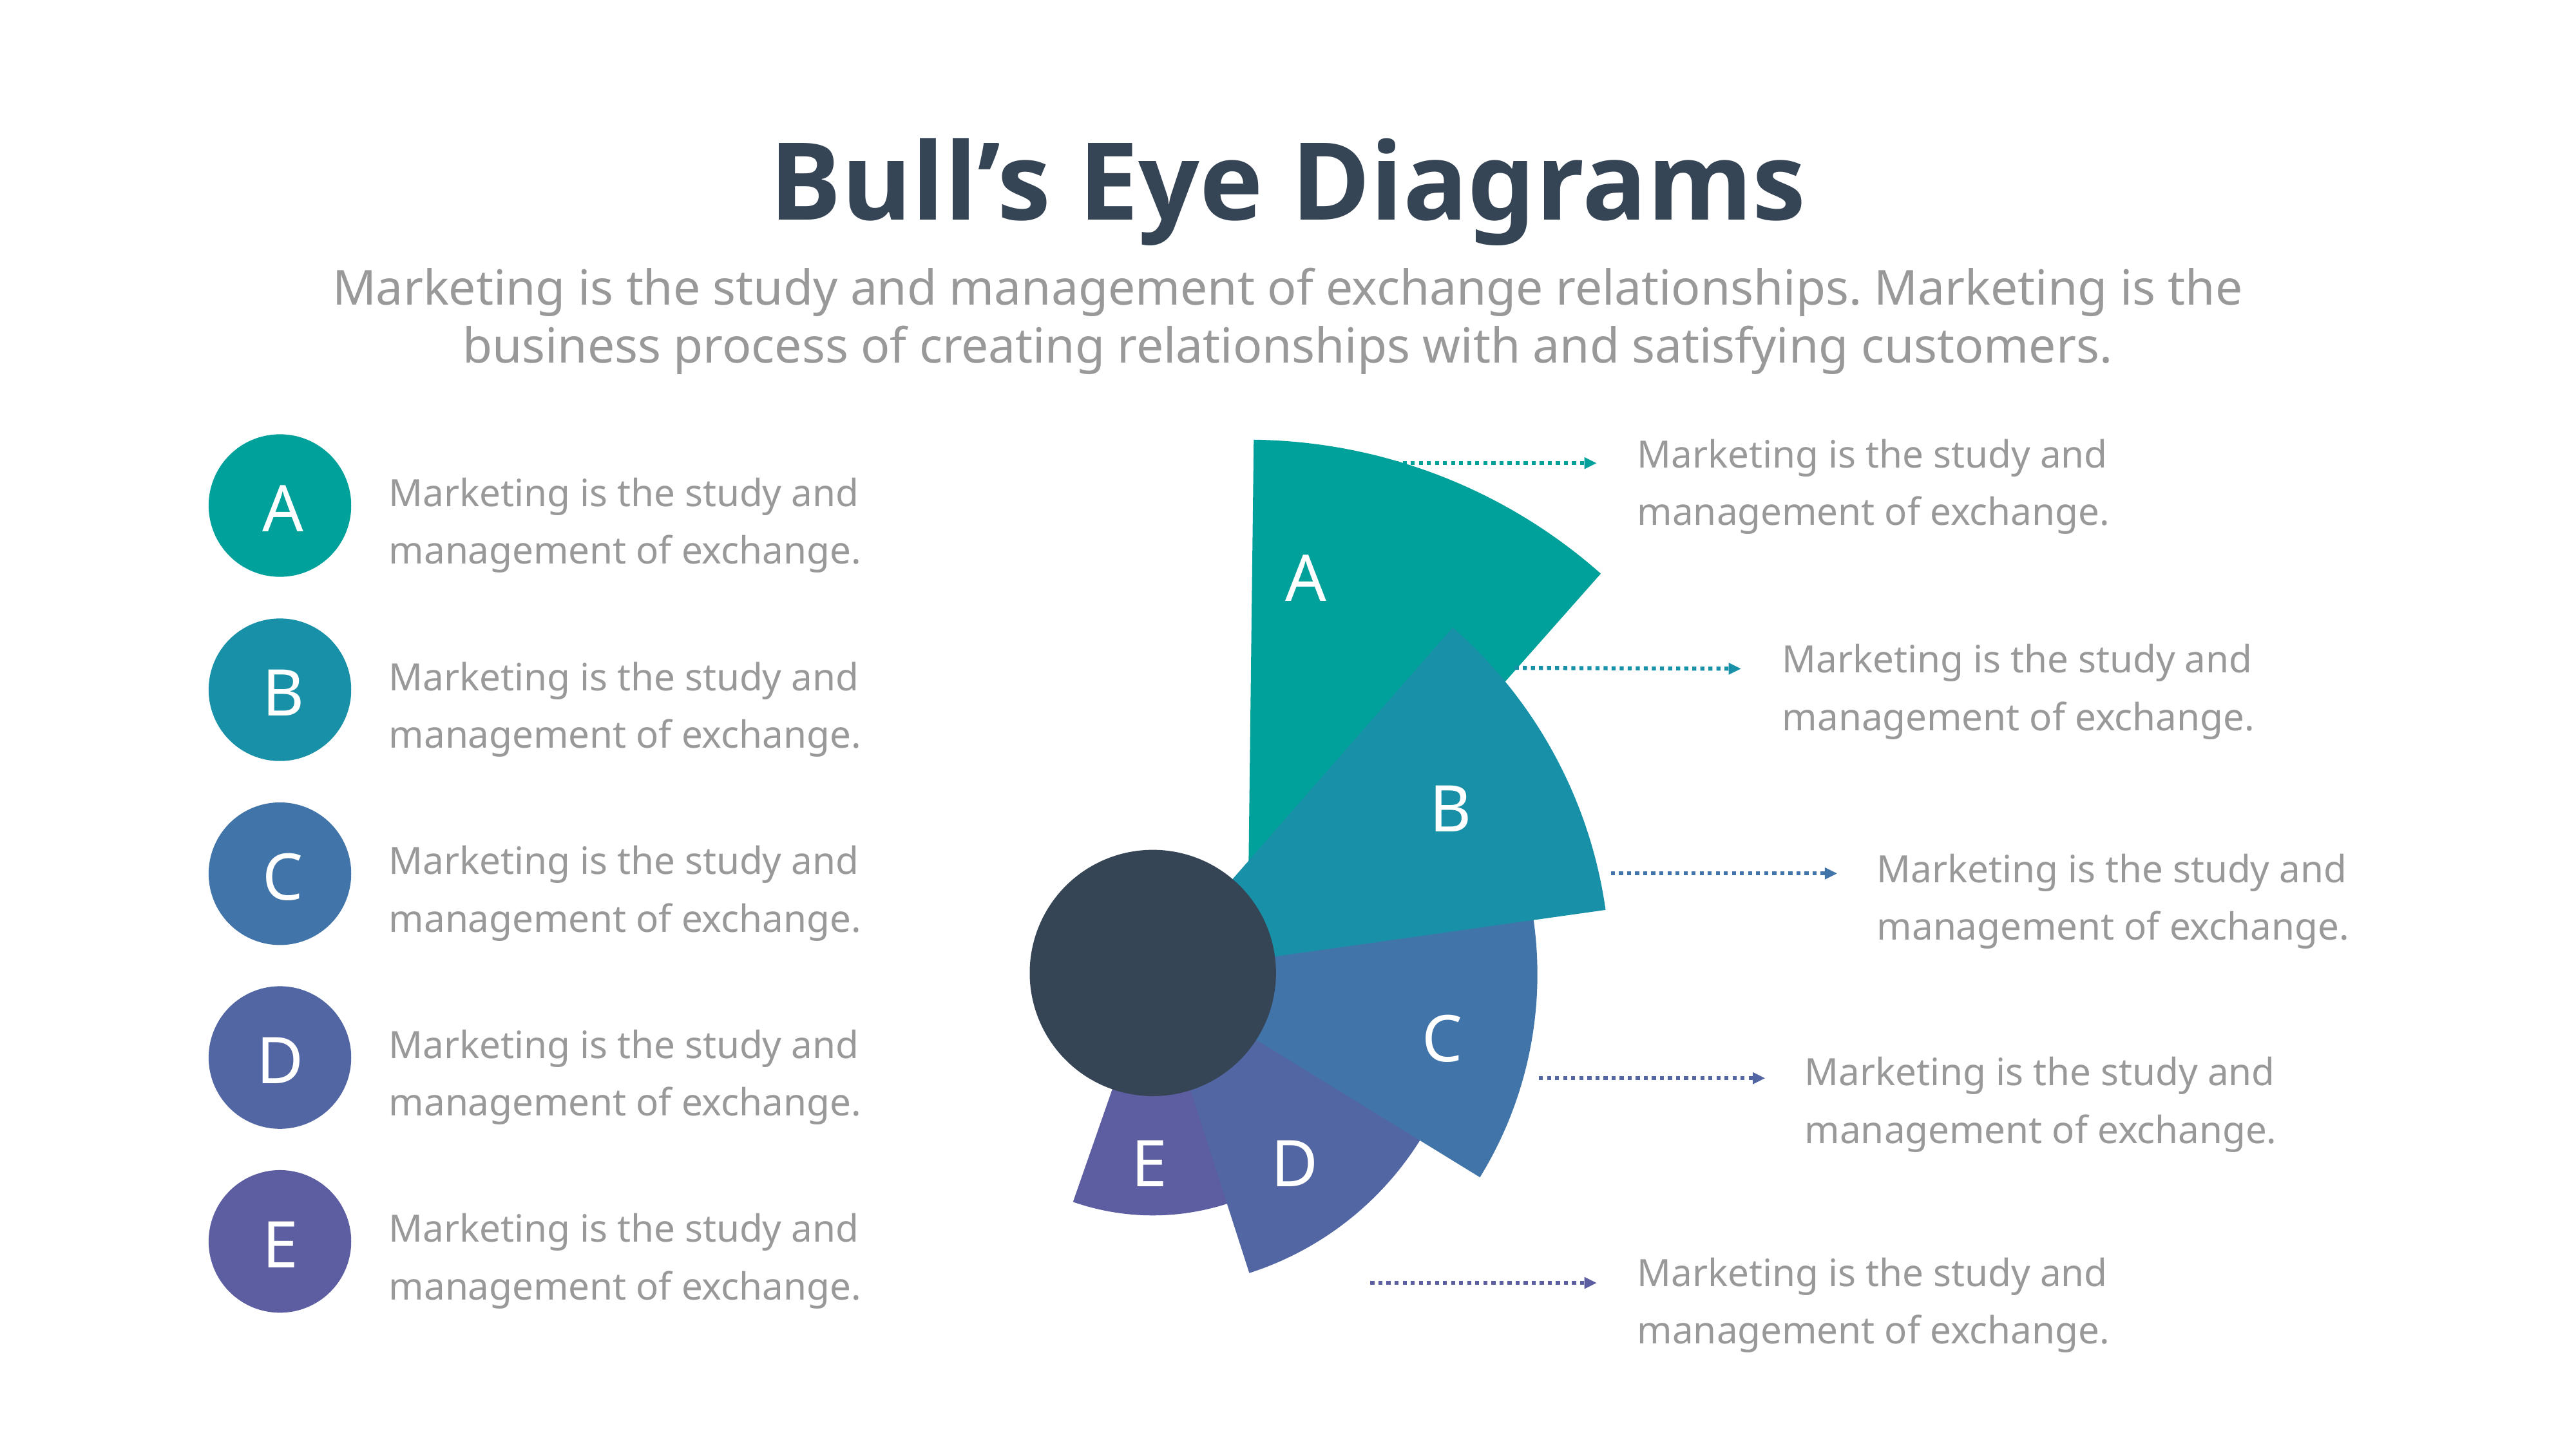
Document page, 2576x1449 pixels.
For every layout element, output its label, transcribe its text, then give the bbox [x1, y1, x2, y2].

text_box Marketing is the study and management of exchange. [1867, 827, 2368, 952]
text_box Marketing is the study and management of exchange. [1628, 412, 2128, 538]
text_box [1190, 1041, 1420, 1274]
text_box [1232, 626, 1607, 958]
text_box [1029, 849, 1277, 1097]
text_box Marketing is the study and management of exchange. [1773, 618, 2273, 743]
text_box [1072, 1090, 1226, 1217]
text_box E [1106, 1117, 1193, 1204]
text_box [208, 434, 960, 1313]
text_box B [1407, 762, 1494, 849]
text_box C [1399, 992, 1485, 1079]
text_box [281, 108, 2295, 379]
text_box D [1251, 1117, 1338, 1204]
text_box [1248, 439, 1602, 860]
text_box [1257, 921, 1538, 1179]
text_box Marketing is the study and management of exchange. [1628, 1231, 2128, 1356]
text_box Marketing is the study and management of exchange. [1795, 1030, 2296, 1156]
text_box A [1263, 532, 1350, 619]
